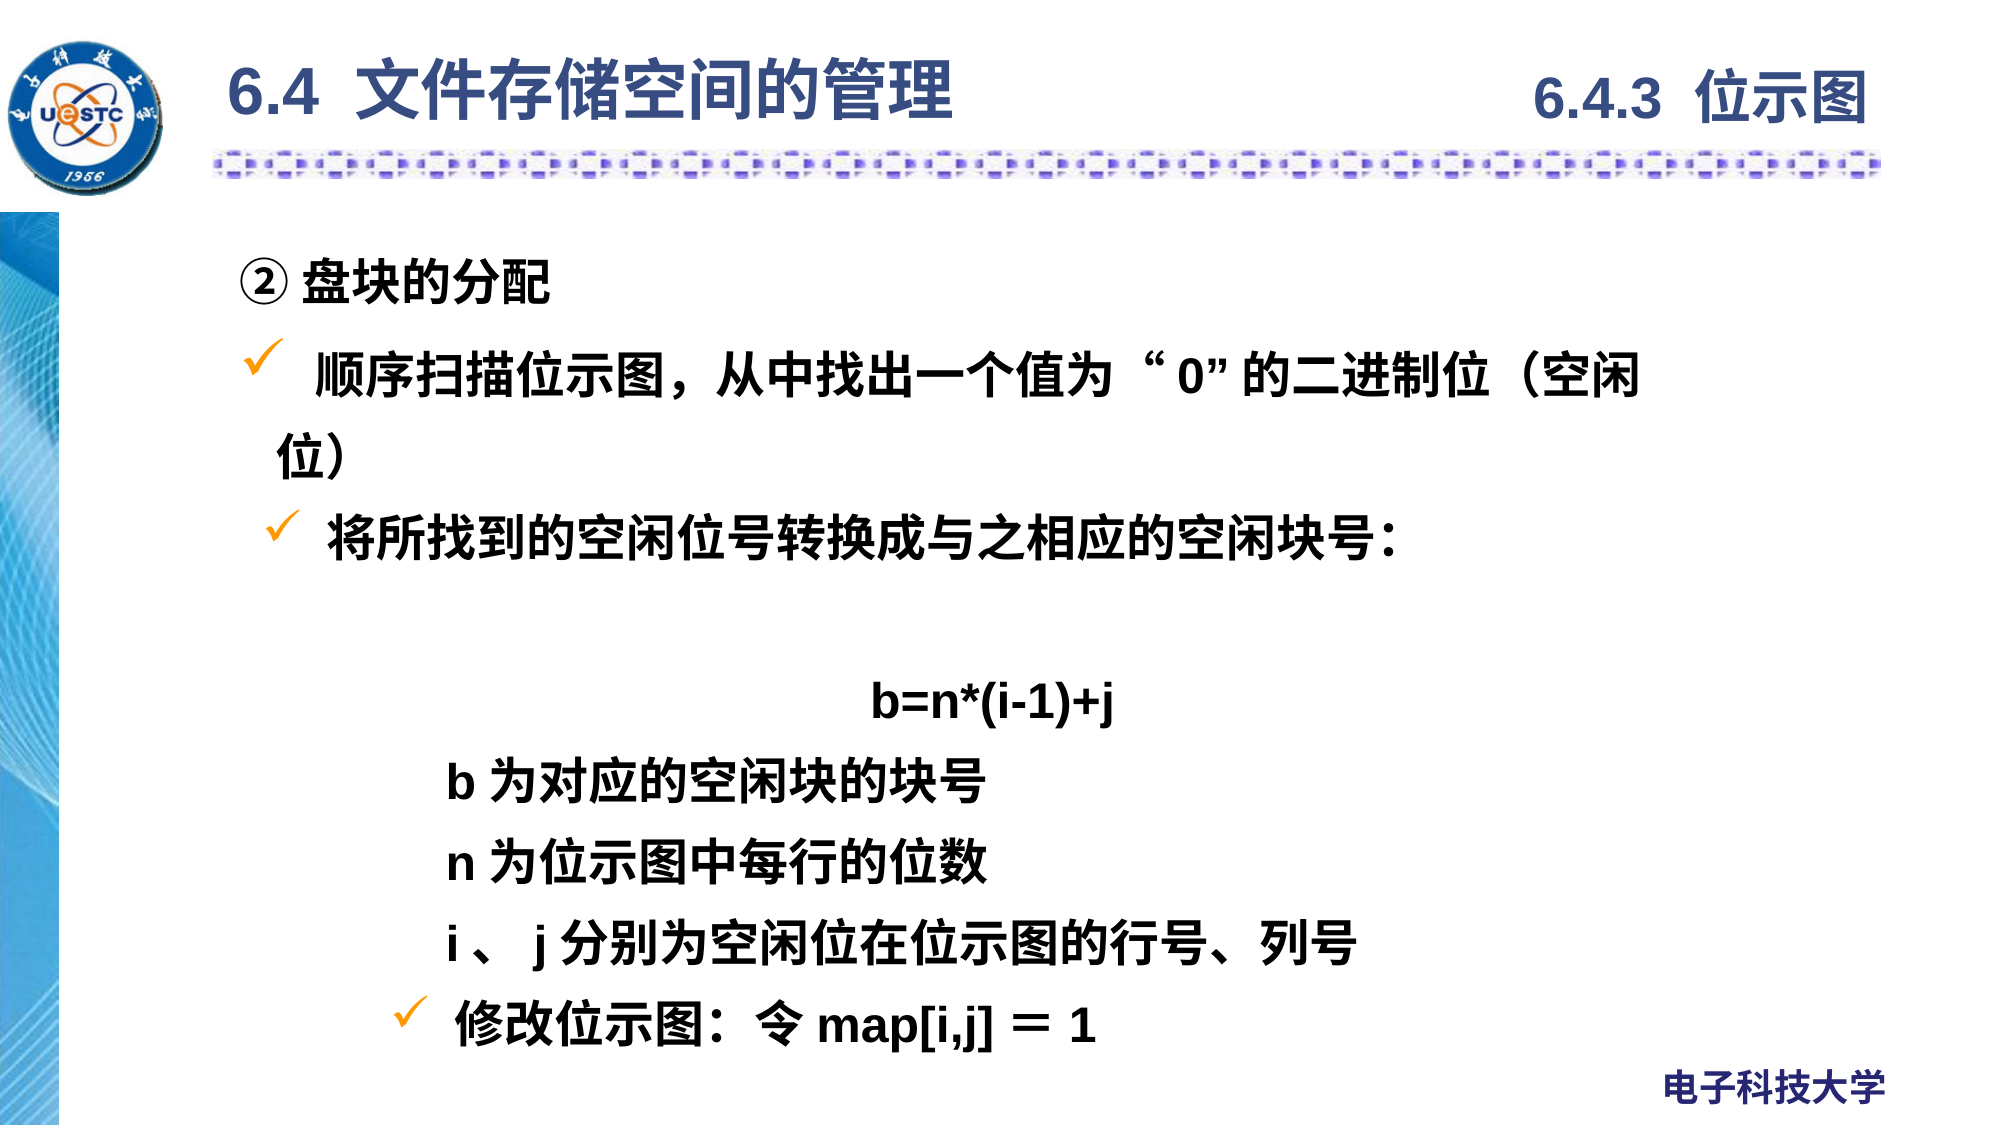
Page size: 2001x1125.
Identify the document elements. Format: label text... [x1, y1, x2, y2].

picture [0, 212, 59, 1125]
text_box ②盘块的分配 顺序扫描位示图，从中找出一个值为“0”的二进制位（空闲位） 将所找到的空闲位号转换成与之相应的空闲块号： b=n*(i-1)+j b为对应的空闲块的块号 n为位示图中每行的位数 i、j分别为空闲位在位示图的行号、列号 修改位示图：令map[i,j]＝1 [224, 224, 1725, 1060]
text_box 6.4.3 位示图 [1518, 50, 1982, 150]
text_box 6.4 文件存储空间的管理 [212, 50, 1225, 150]
picture [212, 149, 1881, 179]
picture [7, 30, 163, 197]
